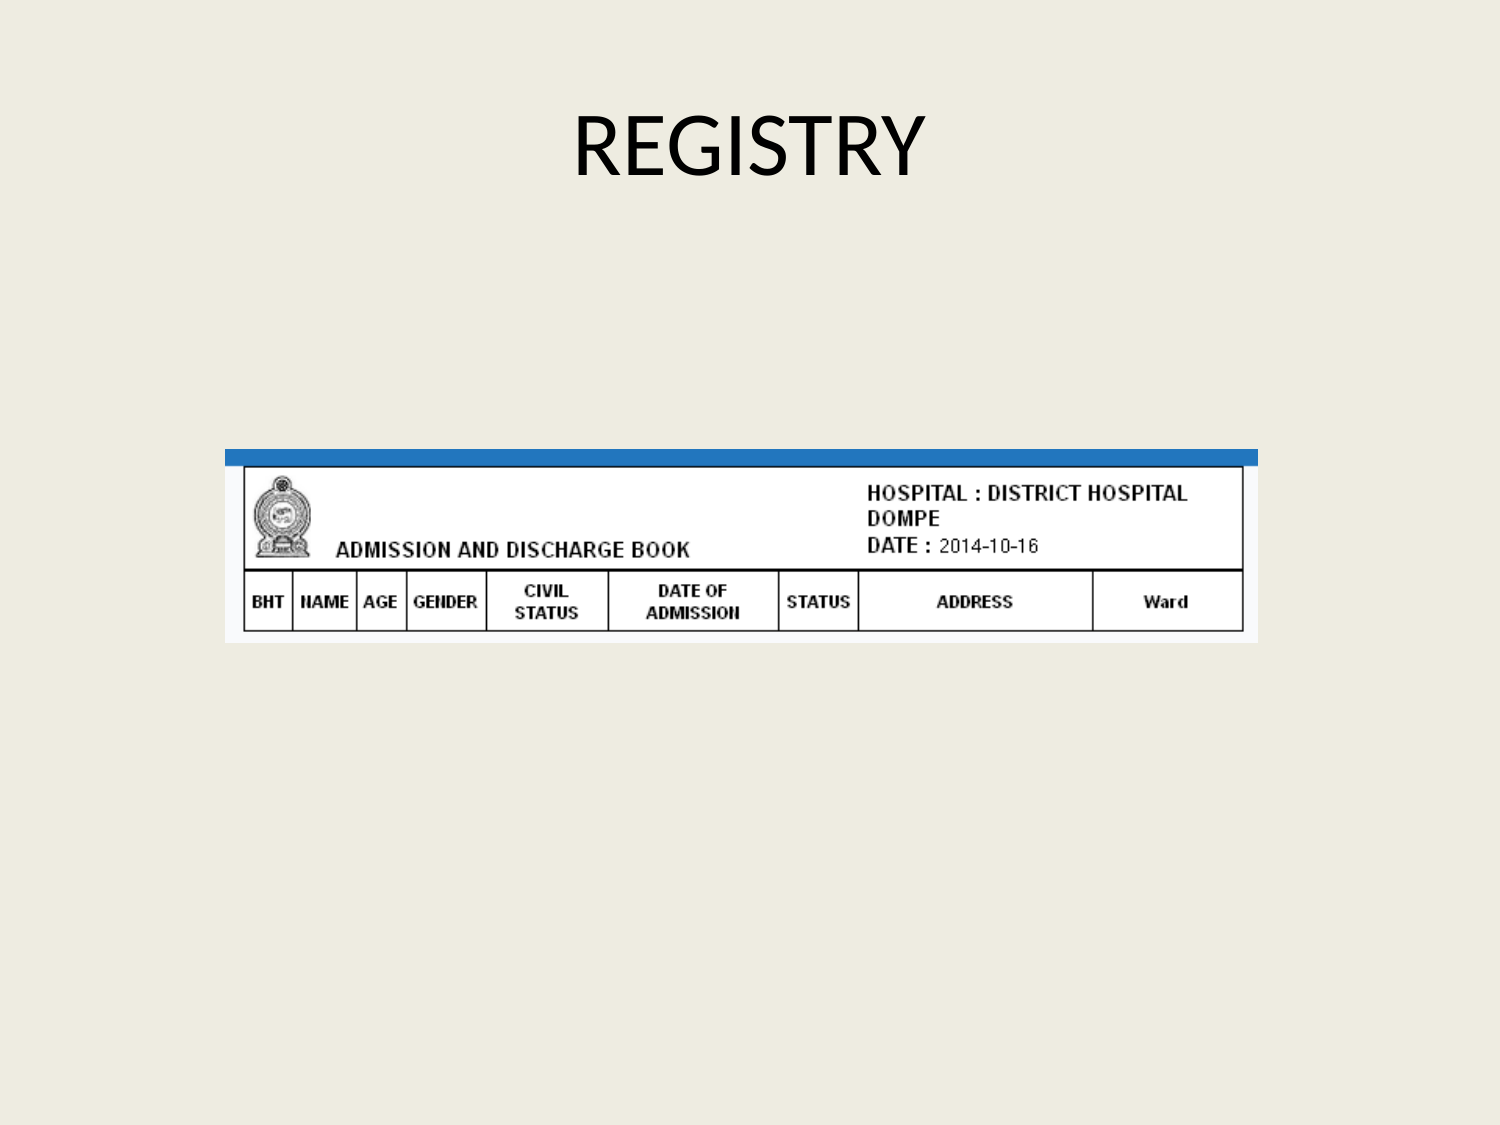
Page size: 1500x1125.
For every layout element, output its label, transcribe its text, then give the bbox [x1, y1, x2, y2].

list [224, 449, 1259, 643]
title REGISTRY [75, 45, 1425, 233]
